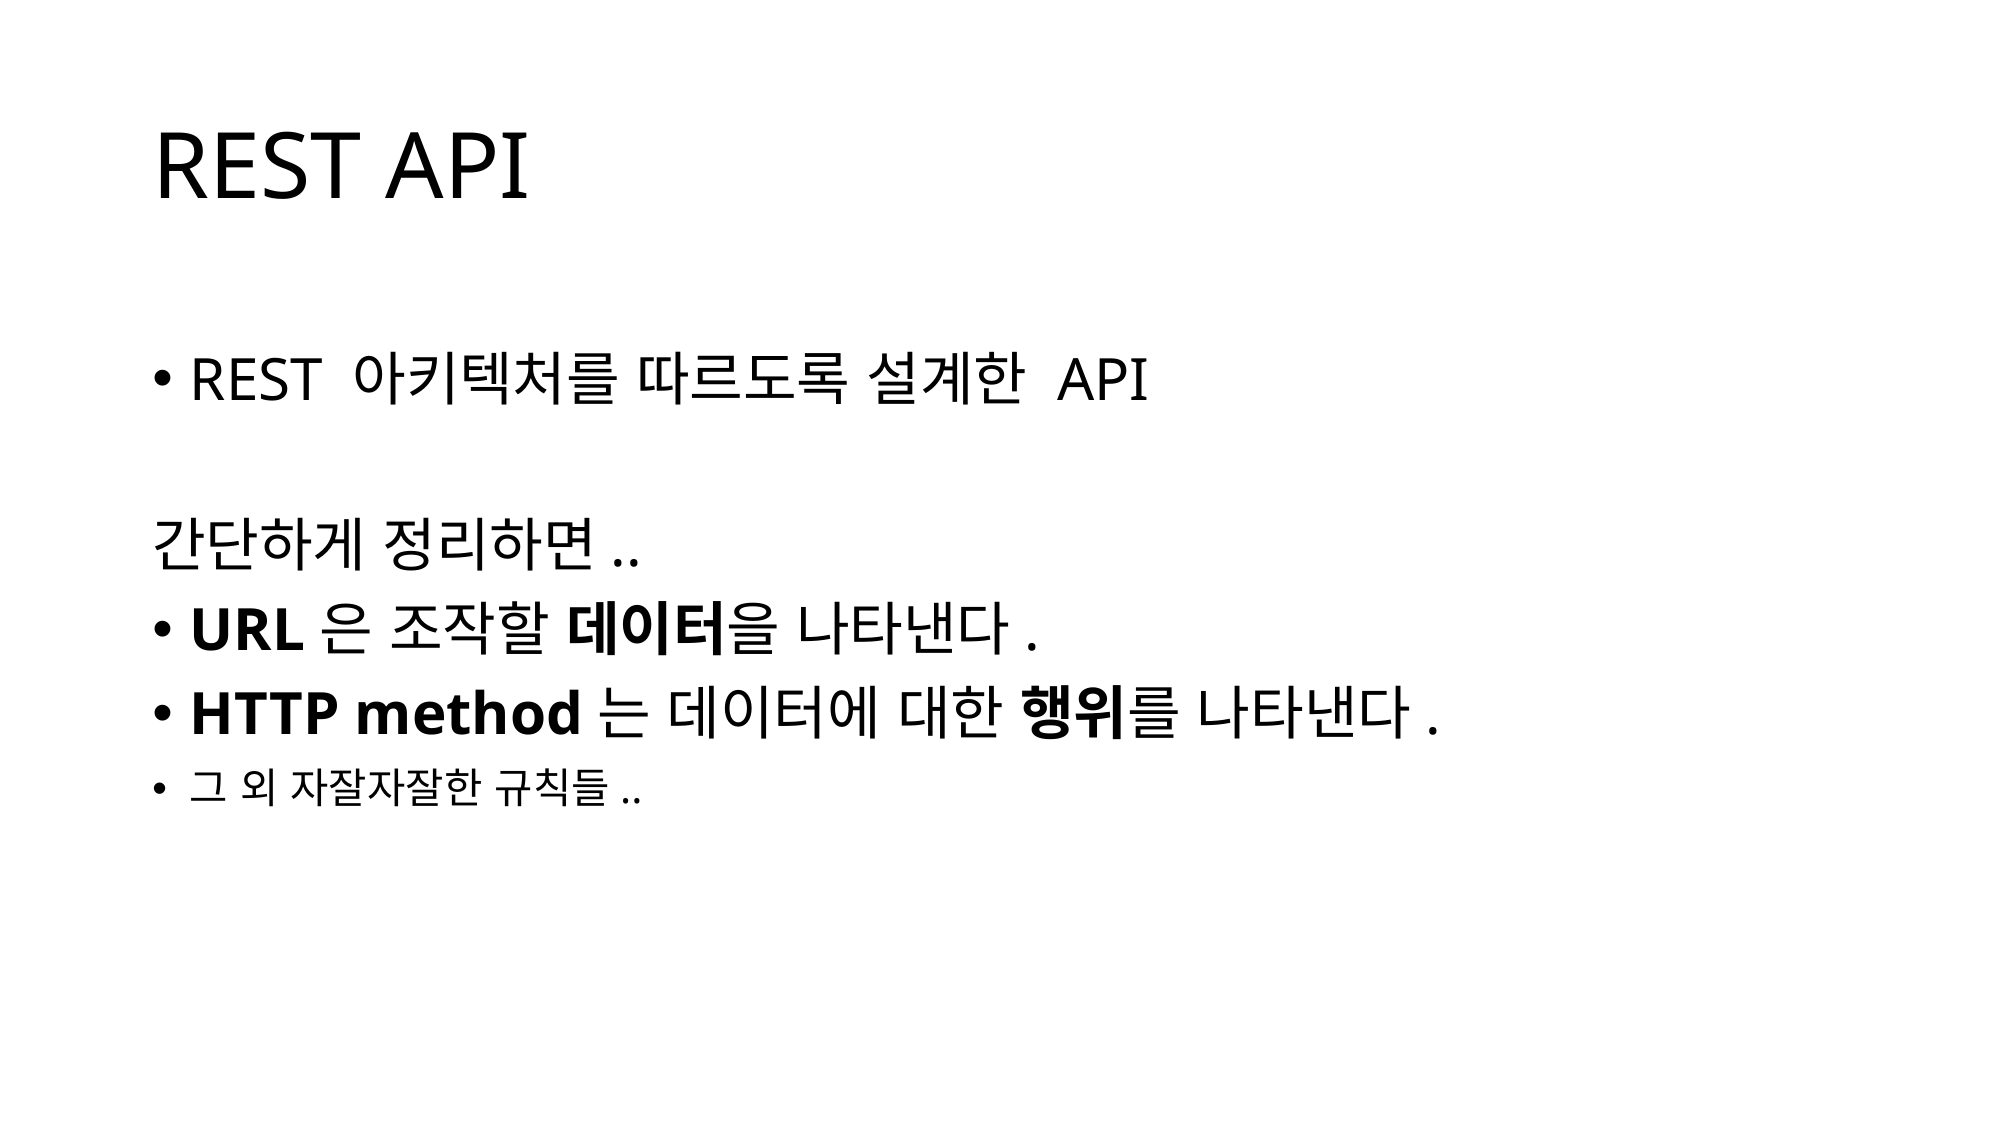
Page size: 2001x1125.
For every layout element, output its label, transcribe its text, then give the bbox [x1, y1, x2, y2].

list REST 아키텍처를 따르도록 설계한 API 간단하게 정리하면.. URL은 조작할 데이터을 나타낸다. HTTP method는 데이터에 대한 행위를 나타낸다. 그 외 자잘자잘한 규칙들.. [137, 299, 1920, 1014]
title REST API [137, 59, 1863, 278]
